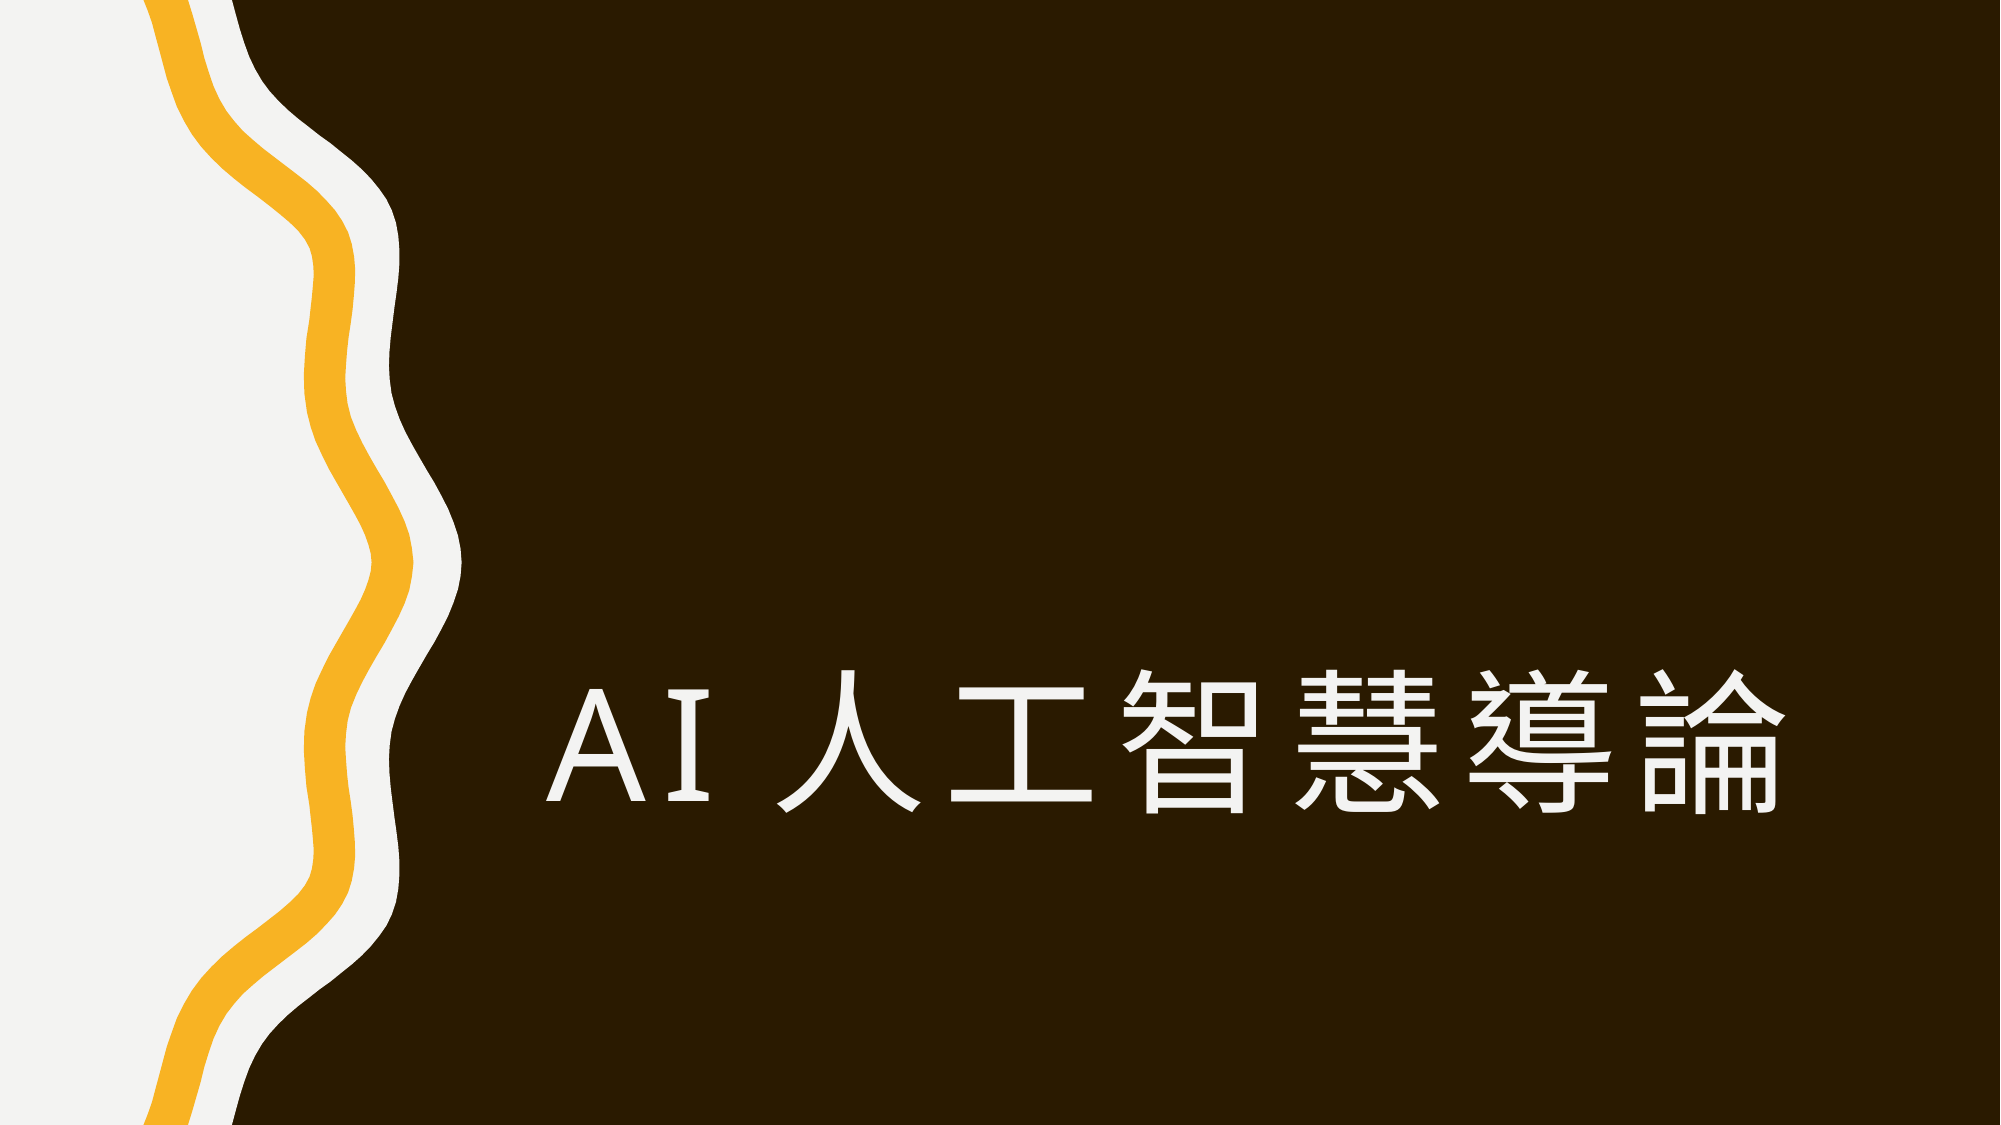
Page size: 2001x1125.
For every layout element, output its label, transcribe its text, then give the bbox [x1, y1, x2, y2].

title AI人工智慧導論 [531, 176, 2000, 843]
